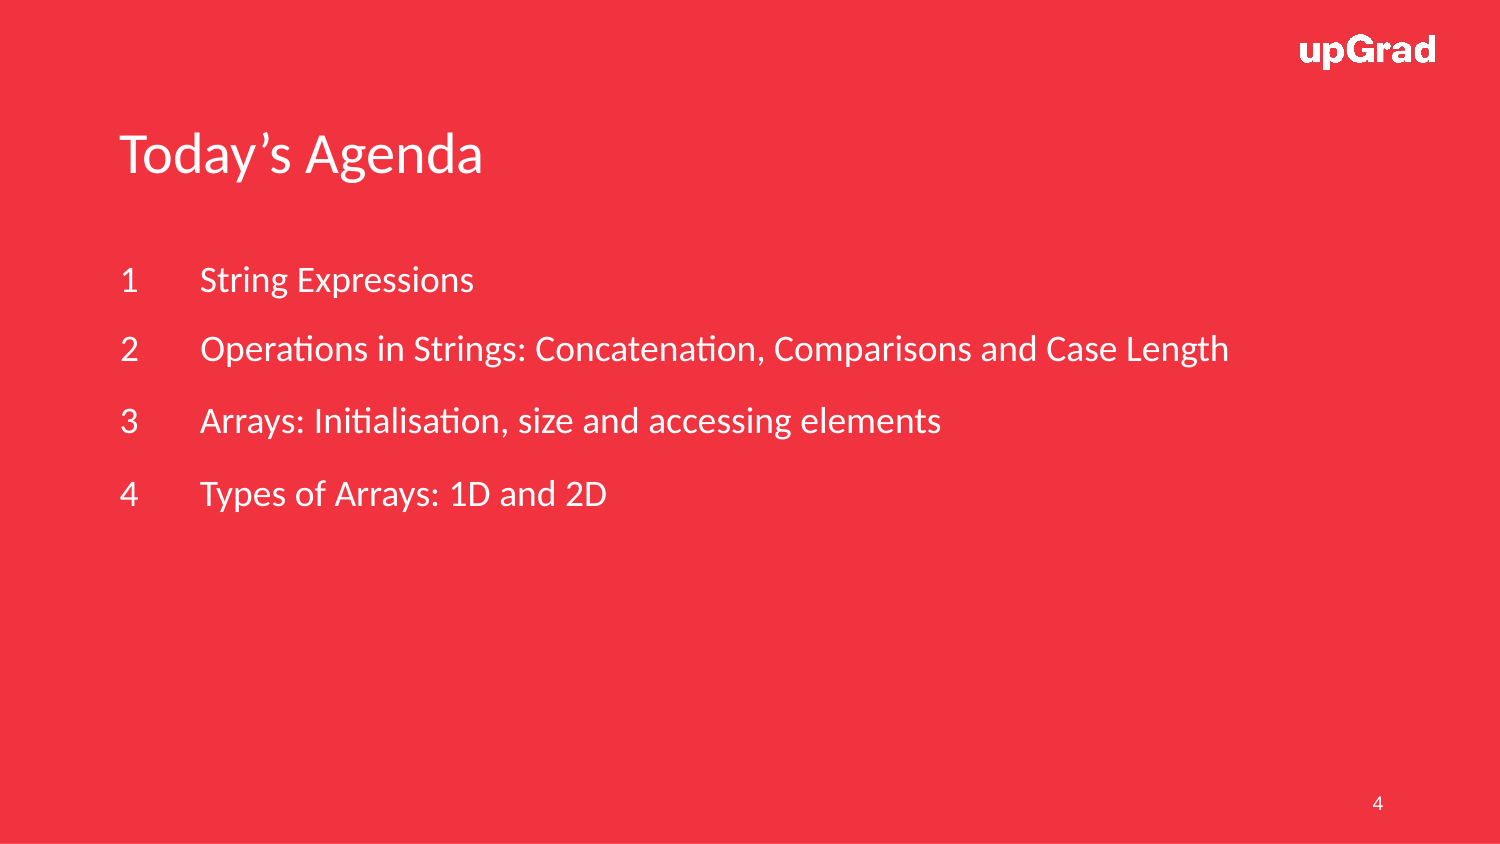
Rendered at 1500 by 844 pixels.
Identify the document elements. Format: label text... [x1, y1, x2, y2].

text_box Types of Arrays: 1D and 2D [184, 461, 1334, 521]
text_box 2 [105, 316, 185, 377]
text_box 3 [104, 388, 184, 449]
picture [1300, 34, 1435, 70]
text_box 1 [104, 247, 184, 308]
text_box Arrays: Initialisation, size and accessing elements [184, 388, 1398, 449]
text_box Operations in Strings: Concatenation, Comparisons and Case Length [185, 316, 1399, 377]
text_box 4 [104, 461, 184, 521]
text_box Today’s Agenda [104, 107, 832, 193]
text_box String Expressions [184, 247, 1250, 308]
slide_number ‹#› [1060, 782, 1399, 827]
